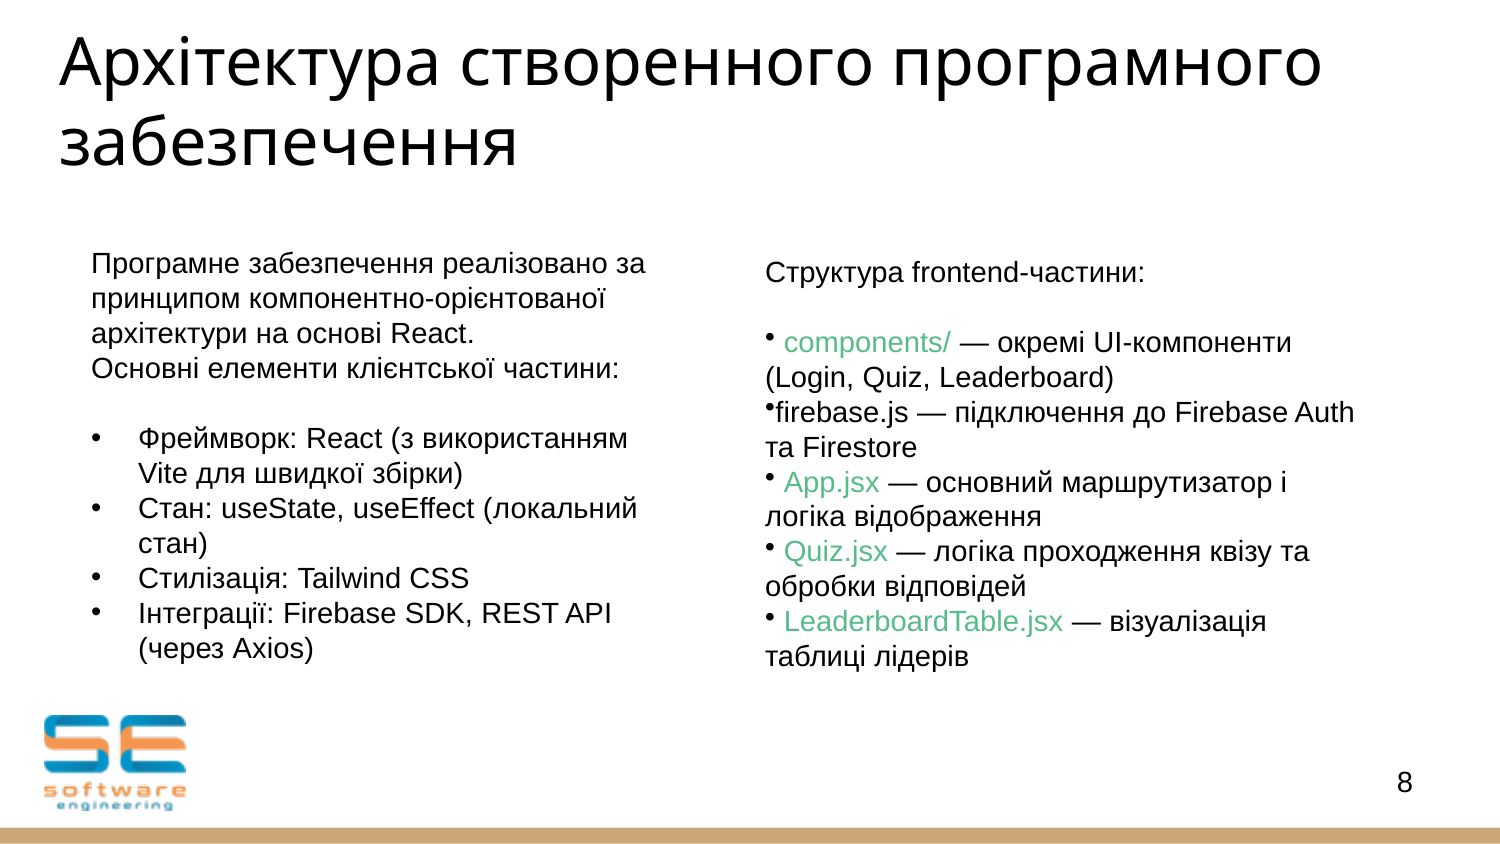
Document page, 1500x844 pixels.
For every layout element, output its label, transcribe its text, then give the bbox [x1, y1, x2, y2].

text_box Програмне забезпечення реалізовано за принципом компонентно-орієнтованої архітектури на основі React. Основні елементи клієнтської частини: Фреймворк: React (з використанням Vite для швидкої збірки) Стан: useState, useEffect (локальний стан) Стилізація: Tailwind CSS Інтеграції: Firebase SDK, REST API (через Axios) [76, 237, 670, 672]
list [51, 242, 1449, 756]
text_box 8 [1382, 755, 1500, 806]
picture [43, 714, 186, 811]
text_box Структура frontend-частини: components/ — окремі UI-компоненти (Login, Quiz, Leaderboard) firebase.js — підключення до Firebase Auth та Firestore App.jsx — основний маршрутизатор і логіка відображення Quiz.jsx — логіка проходження квізу та обробки відповідей LeaderboardTable.jsx — візуалізація таблиці лідерів [750, 245, 1379, 725]
title Архітектура створенного програмного забезпечення [44, 57, 1442, 194]
